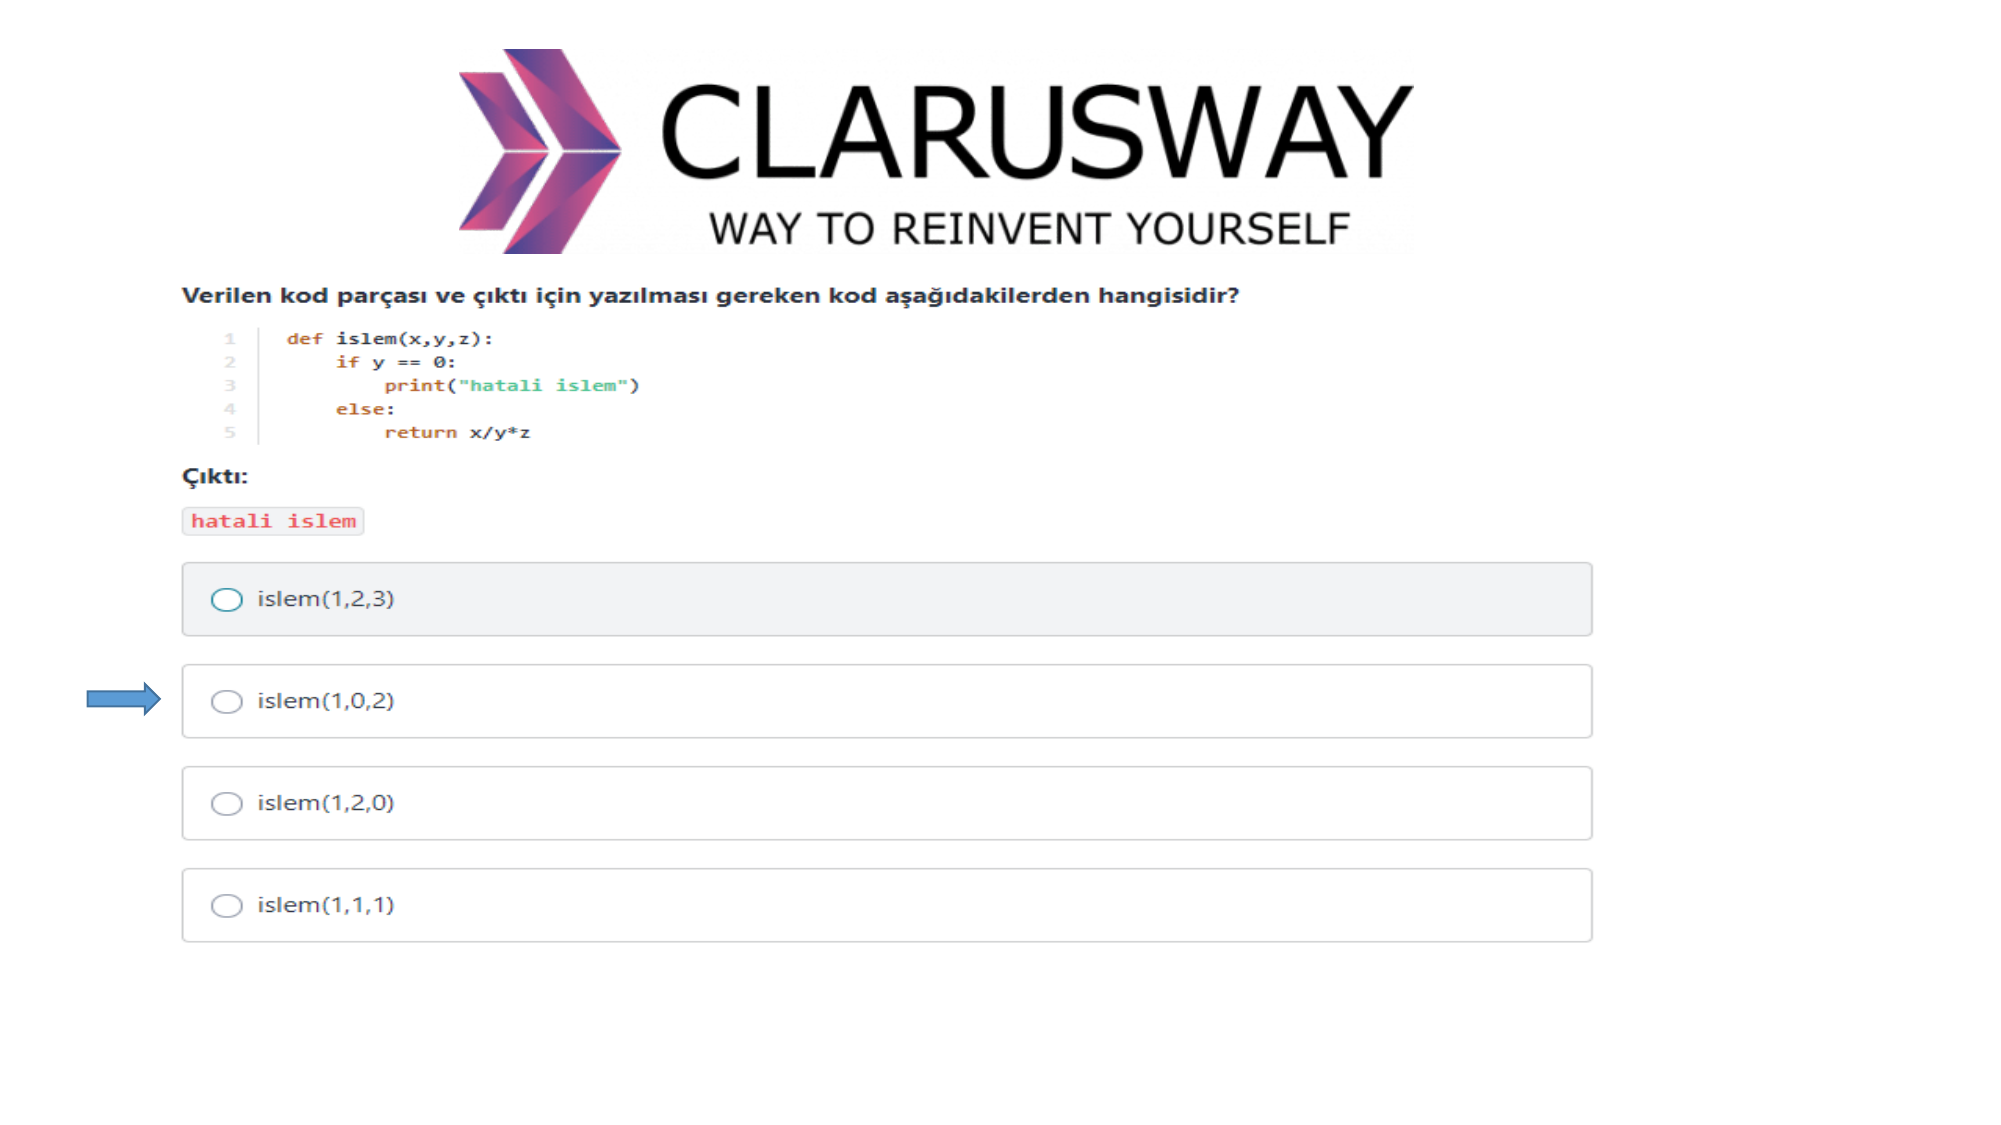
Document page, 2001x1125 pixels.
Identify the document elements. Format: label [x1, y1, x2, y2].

text_box [86, 690, 123, 708]
picture [123, 273, 1839, 1024]
picture [459, 48, 1414, 254]
